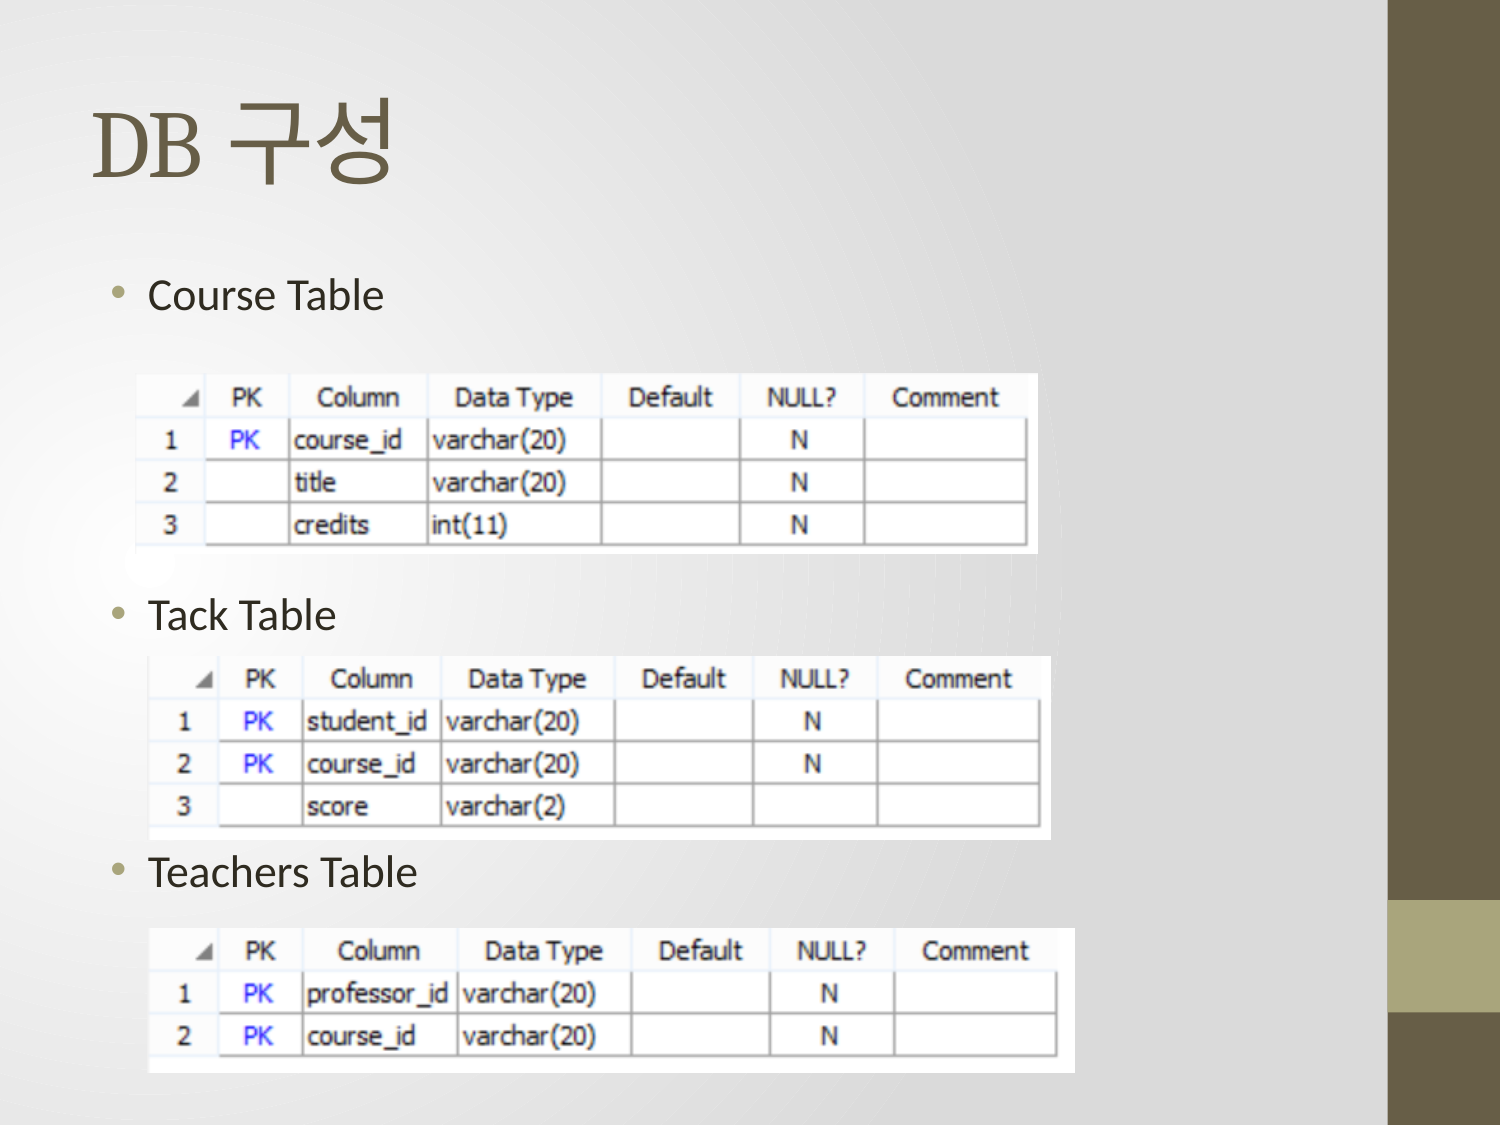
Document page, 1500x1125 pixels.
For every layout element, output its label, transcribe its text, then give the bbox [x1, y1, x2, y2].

list Course Table Tack Table Teachers Table [76, 256, 1327, 1045]
picture [135, 372, 1038, 554]
title DB구성 [75, 45, 1325, 233]
picture [146, 928, 1075, 1073]
picture [146, 656, 1052, 841]
